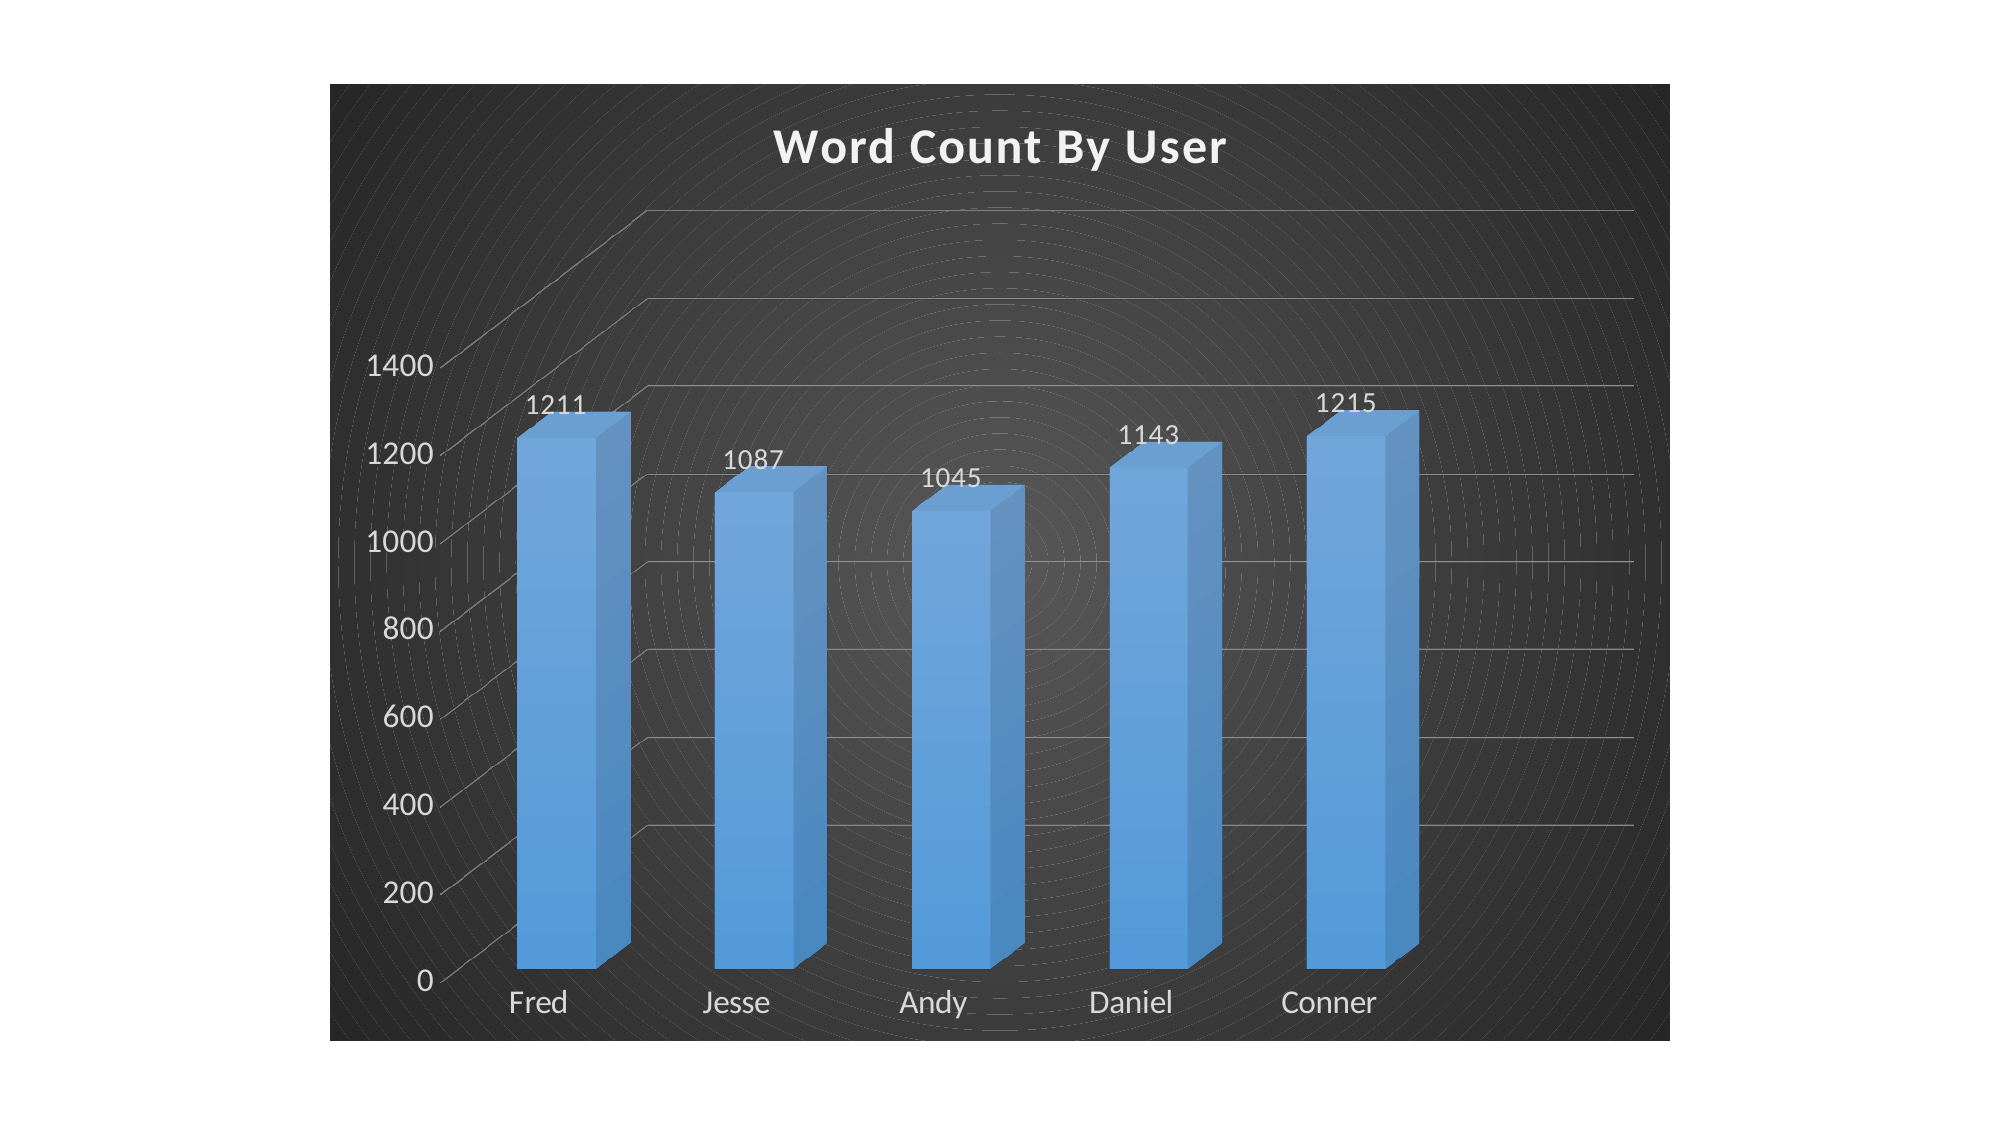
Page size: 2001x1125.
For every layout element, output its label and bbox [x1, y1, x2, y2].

chart [330, 84, 1670, 1041]
